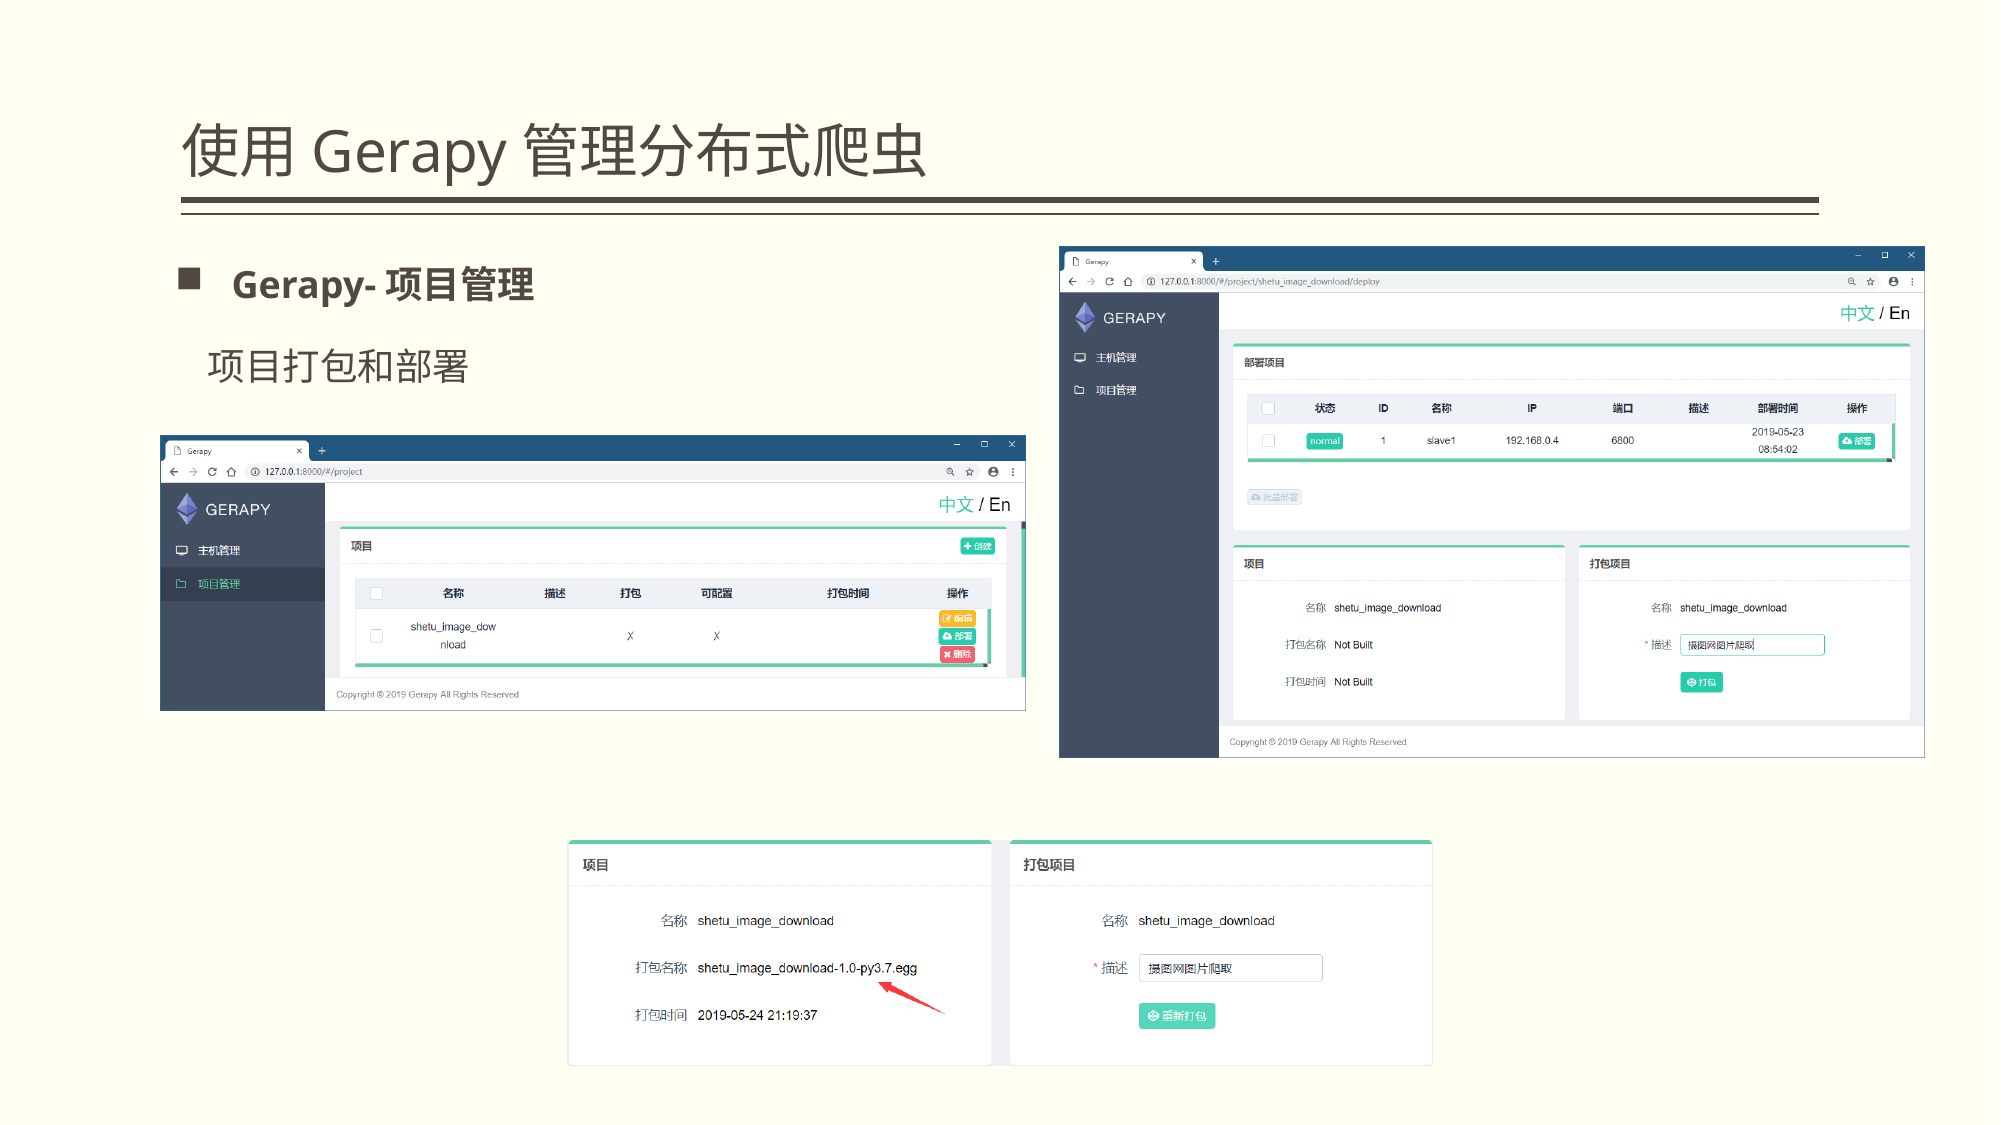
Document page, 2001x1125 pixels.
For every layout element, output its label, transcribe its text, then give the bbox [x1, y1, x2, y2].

picture [567, 840, 1433, 1066]
text_box 项目打包和部署 [192, 335, 641, 395]
text_box Gerapy-项目管理 [160, 246, 707, 314]
title 使用Gerapy管理分布式爬虫 [181, 12, 1819, 193]
picture [160, 435, 1026, 711]
picture [1059, 246, 1925, 758]
